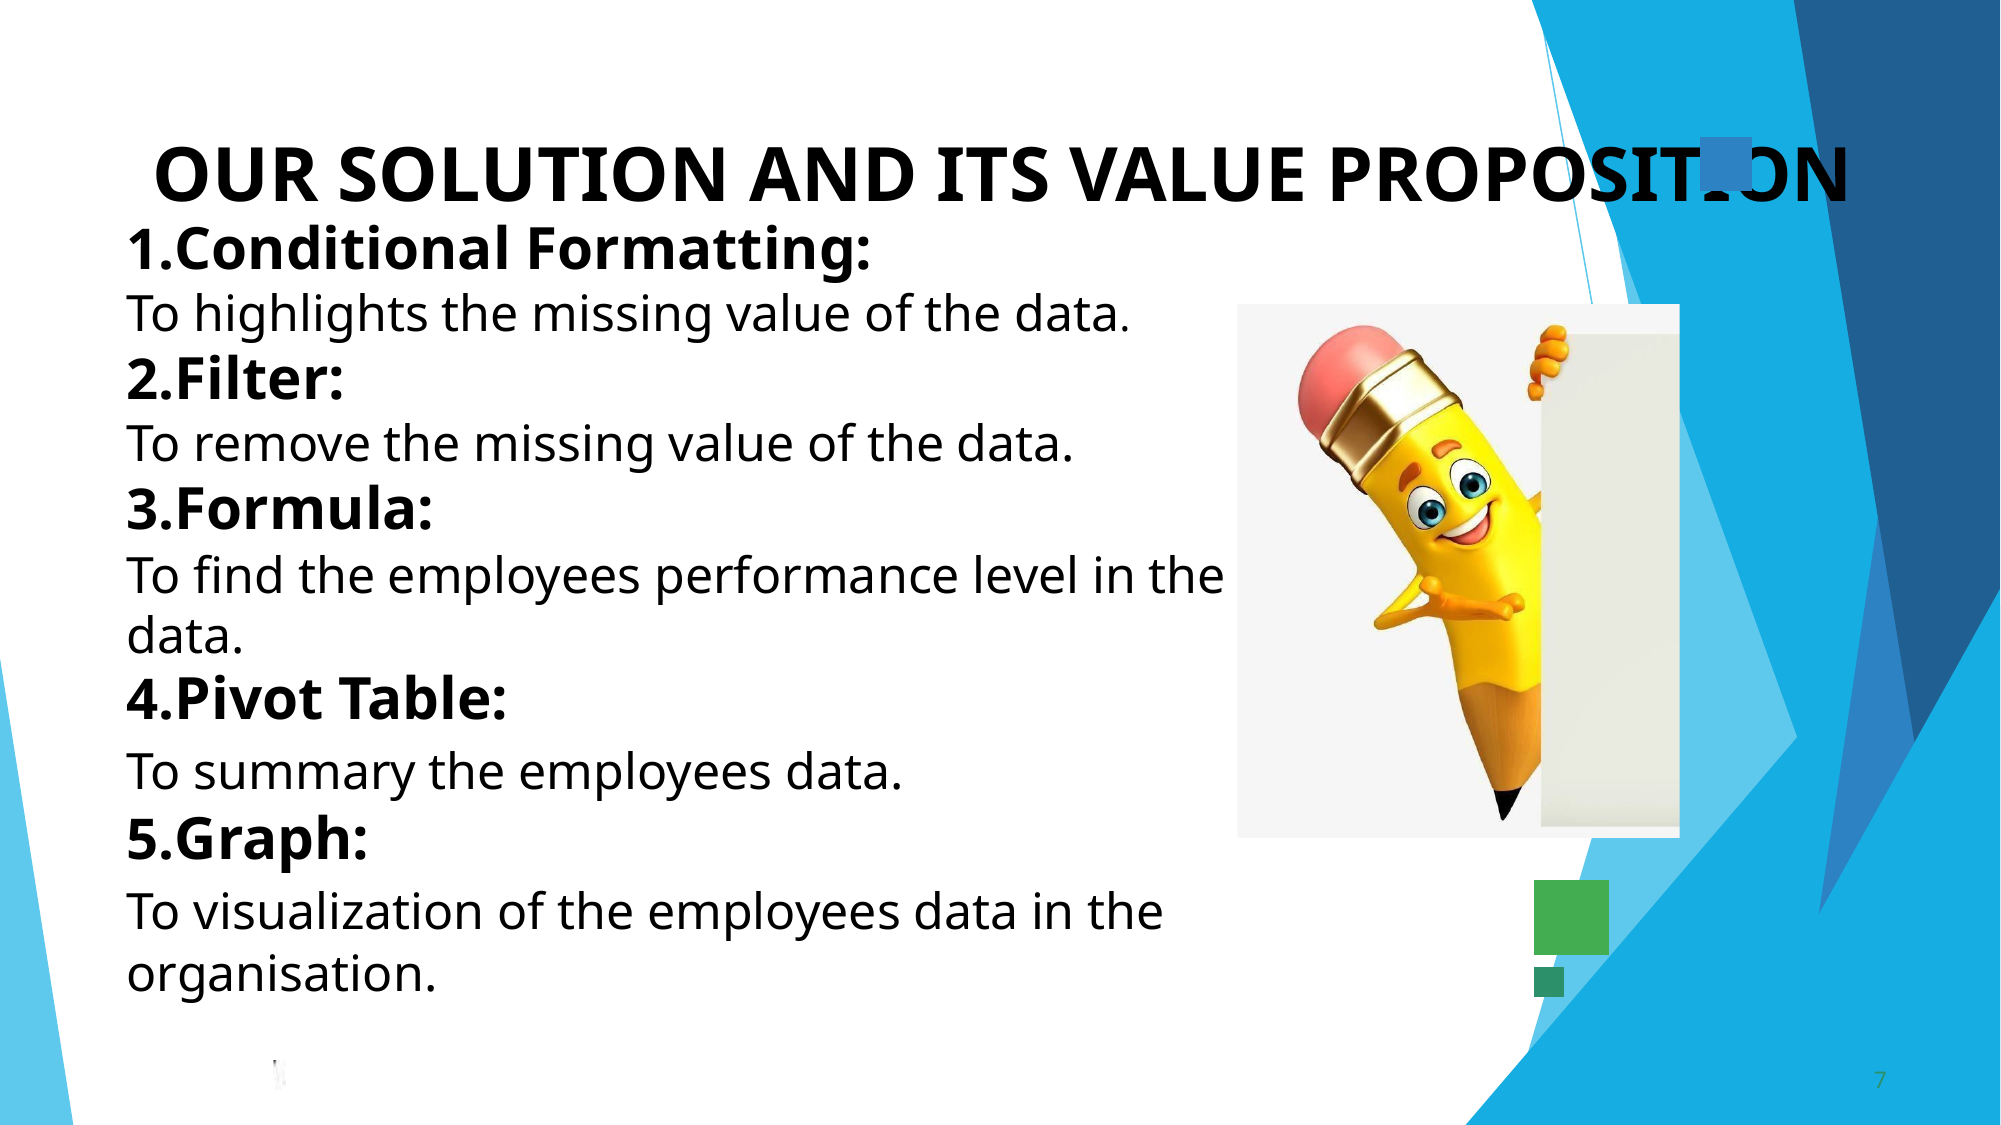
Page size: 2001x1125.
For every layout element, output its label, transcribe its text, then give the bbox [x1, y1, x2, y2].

text_box 7 [1871, 1065, 1889, 1093]
text_box [1534, 879, 1610, 955]
text_box [273, 1060, 286, 1090]
title OUR SOLUTION AND ITS VALUE PROPOSITION [121, 116, 1879, 315]
text_box [1700, 137, 1752, 191]
text_box [1237, 304, 1680, 838]
text_box [1534, 966, 1565, 997]
text_box 1.Conditional Formatting: To highlights the missing value of the data. 2.Filter: To remove the missing value of the data. 3.Formula: To find the employees performance level in the data. 4.Pivot Table: To summary the employees data. 5.Graph: To visualization of the employees data in the organisation. [124, 211, 1263, 1002]
text_box [0, 658, 74, 1125]
